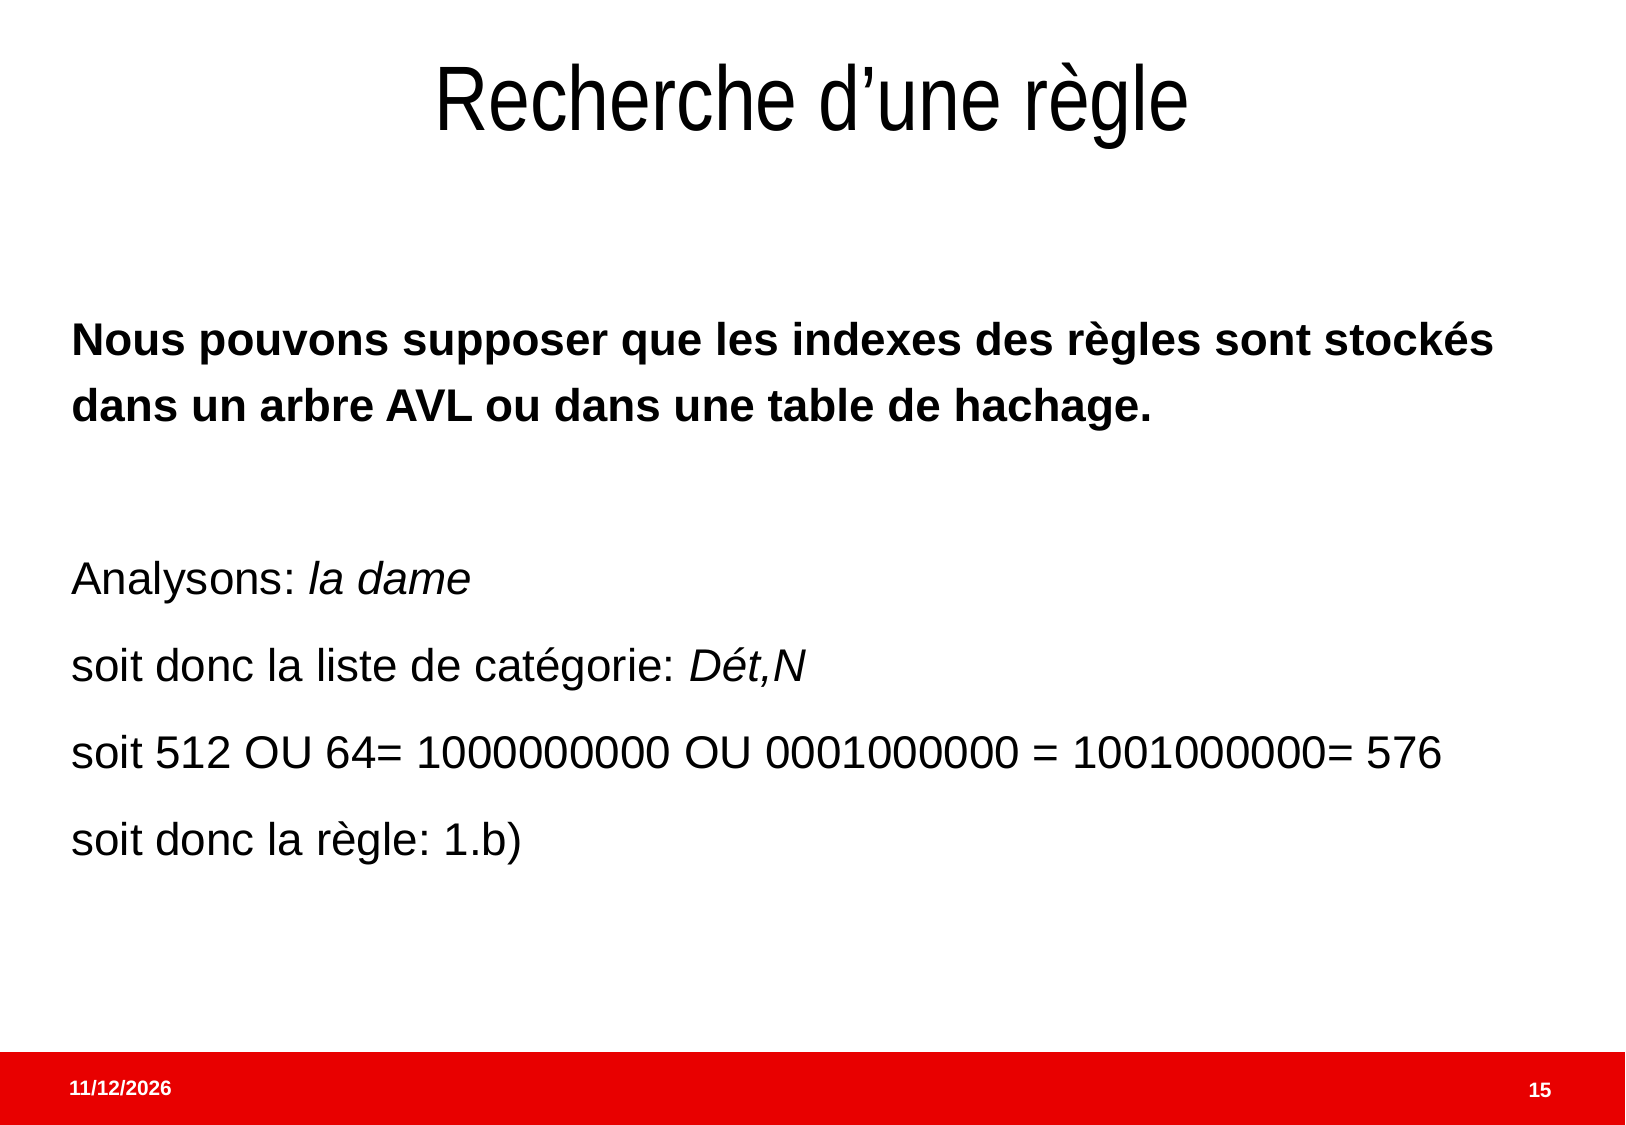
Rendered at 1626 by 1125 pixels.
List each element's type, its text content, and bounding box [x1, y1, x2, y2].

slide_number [54, 1066, 393, 1125]
slide_number 15 [1227, 1068, 1567, 1125]
title Recherche d’une règle [121, 0, 1504, 188]
list Nous pouvons supposer que les indexes des règles sont stockés dans un arbre AVL ou dans une table de hachage. Analysons: la dame soit donc la liste de catégorie: Dét,N soit 512 OU 64= 1000000000 OU 0001000000 = 1001000000= 576 soit donc la règle: 1.b) [56, 290, 1560, 966]
